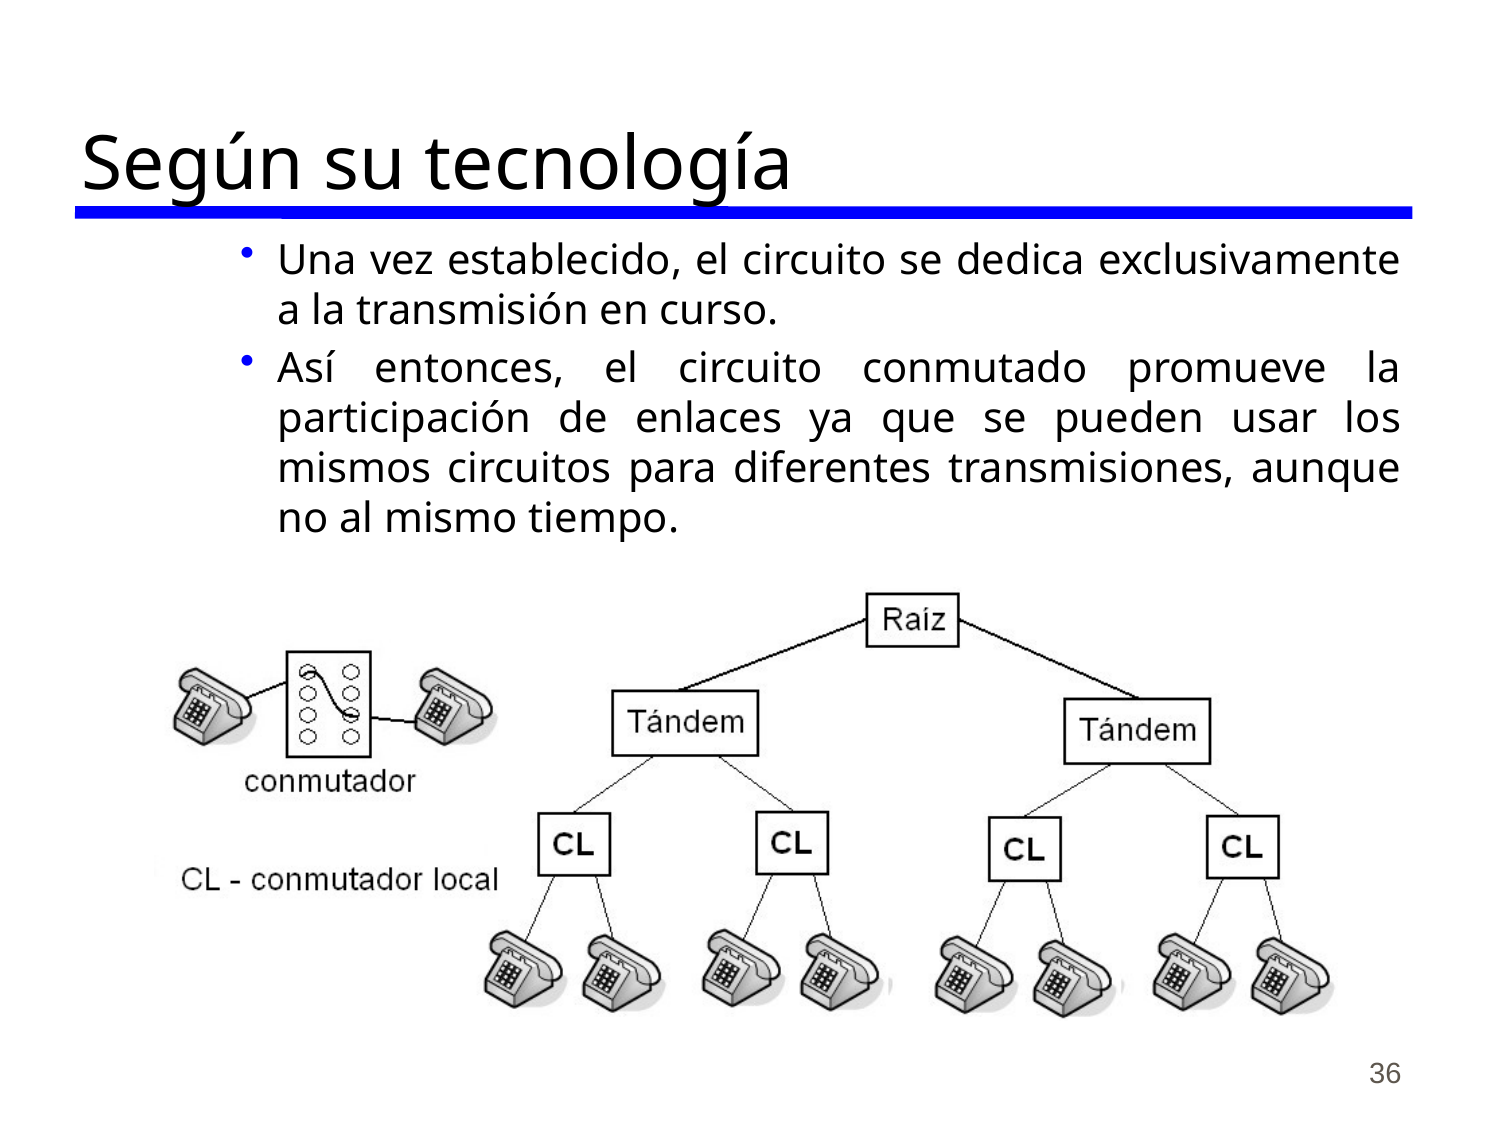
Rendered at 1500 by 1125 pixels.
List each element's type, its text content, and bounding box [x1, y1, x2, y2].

title Según su tecnología [66, 24, 1413, 213]
list Una vez establecido, el circuito se dedica exclusivamente a la transmisión en curso. Así entonces, el circuito conmutado promueve la participación de enlaces ya que se pueden usar los mismos circuitos para diferentes transmisiones, aunque no al mismo tiempo. [75, 224, 1417, 994]
picture [154, 585, 1343, 1022]
slide_number 36 [1104, 1021, 1417, 1097]
